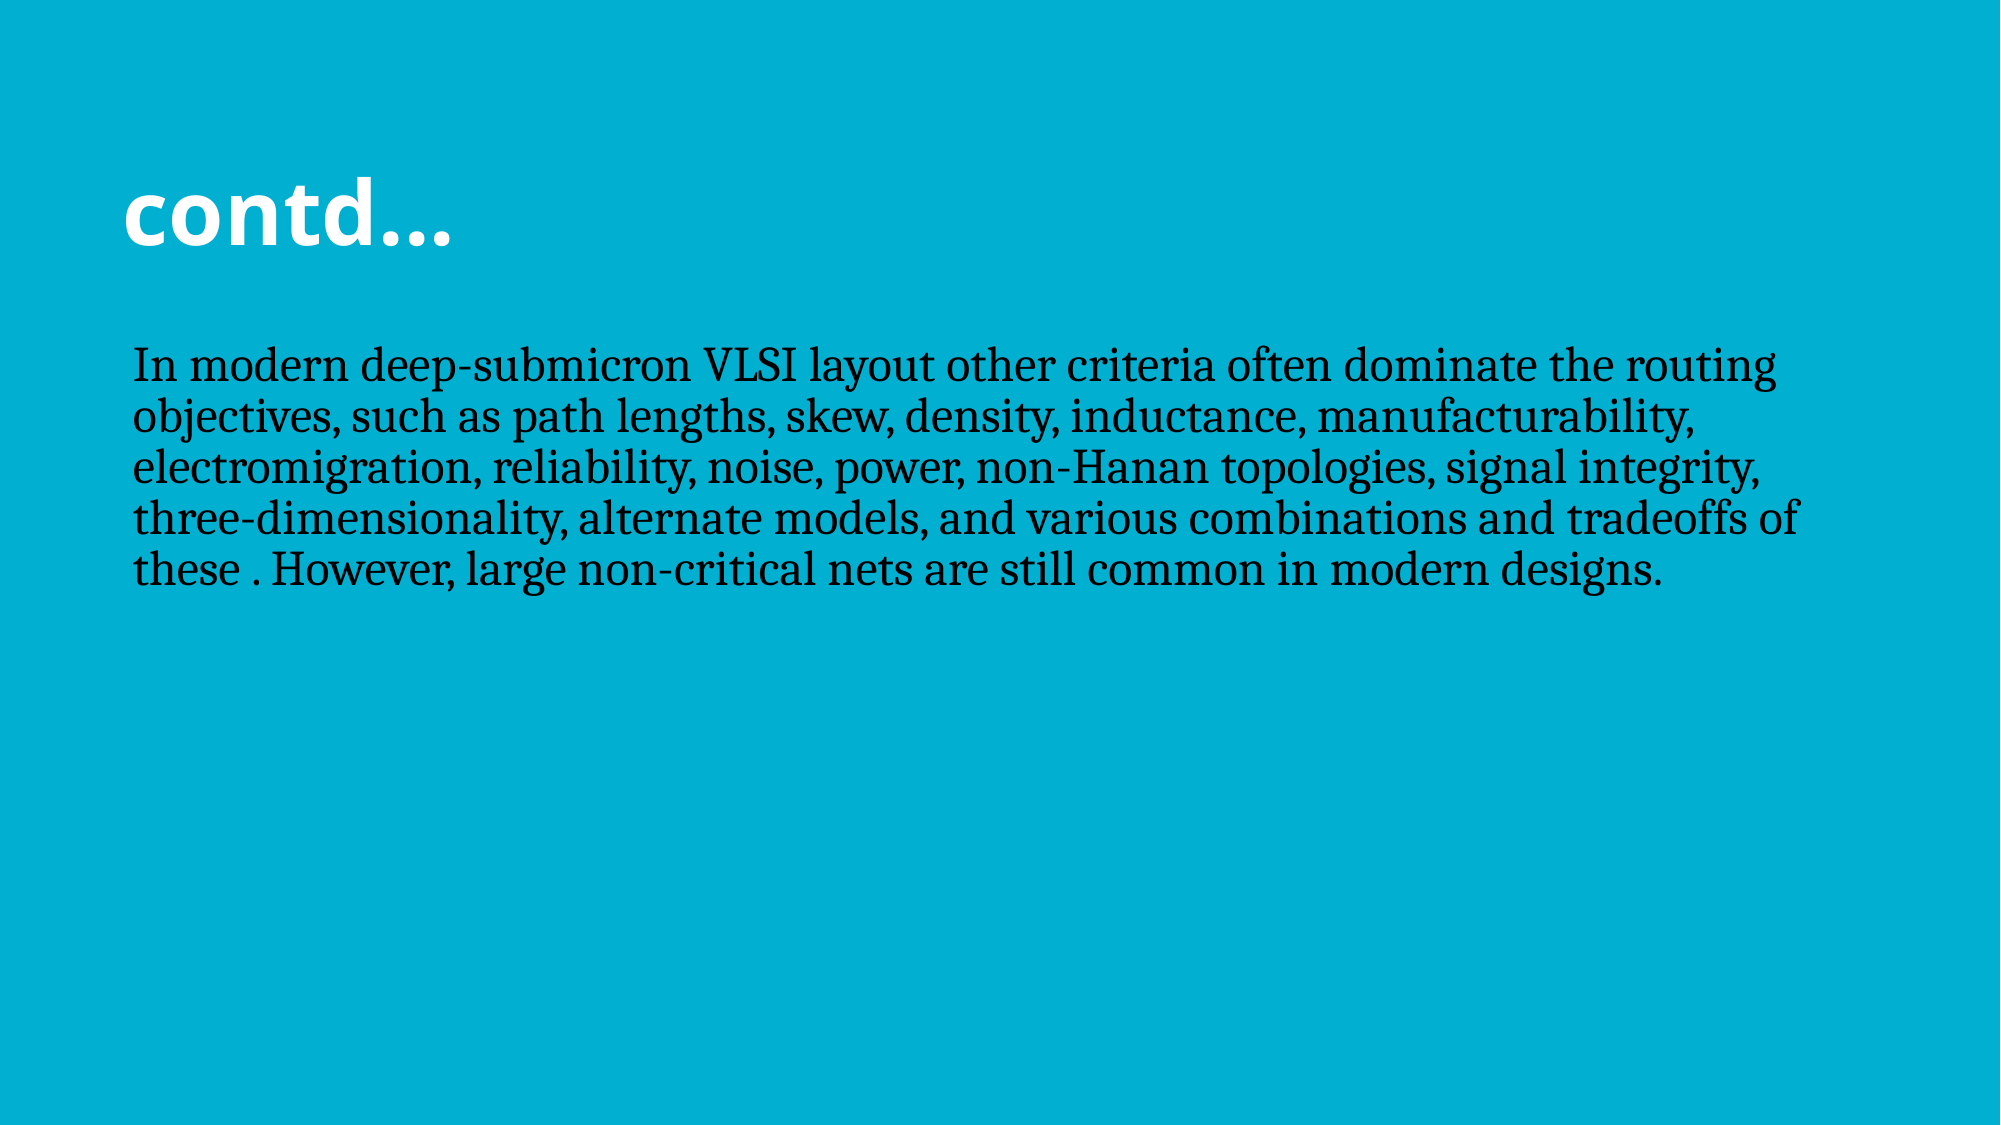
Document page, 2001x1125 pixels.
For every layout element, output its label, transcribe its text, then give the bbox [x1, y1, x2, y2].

list In modern deep-submicron VLSI layout other criteria often dominate the routing objectives, such as path lengths, skew, density, inductance, manufacturability, electromigration, reliability, noise, power, non-Hanan topologies, signal integrity, three-dimensionality, alternate models, and various combinations and tradeoffs of these . However, large non-critical nets are still common in modern designs. [117, 333, 1883, 952]
title contd... [107, 81, 1875, 354]
